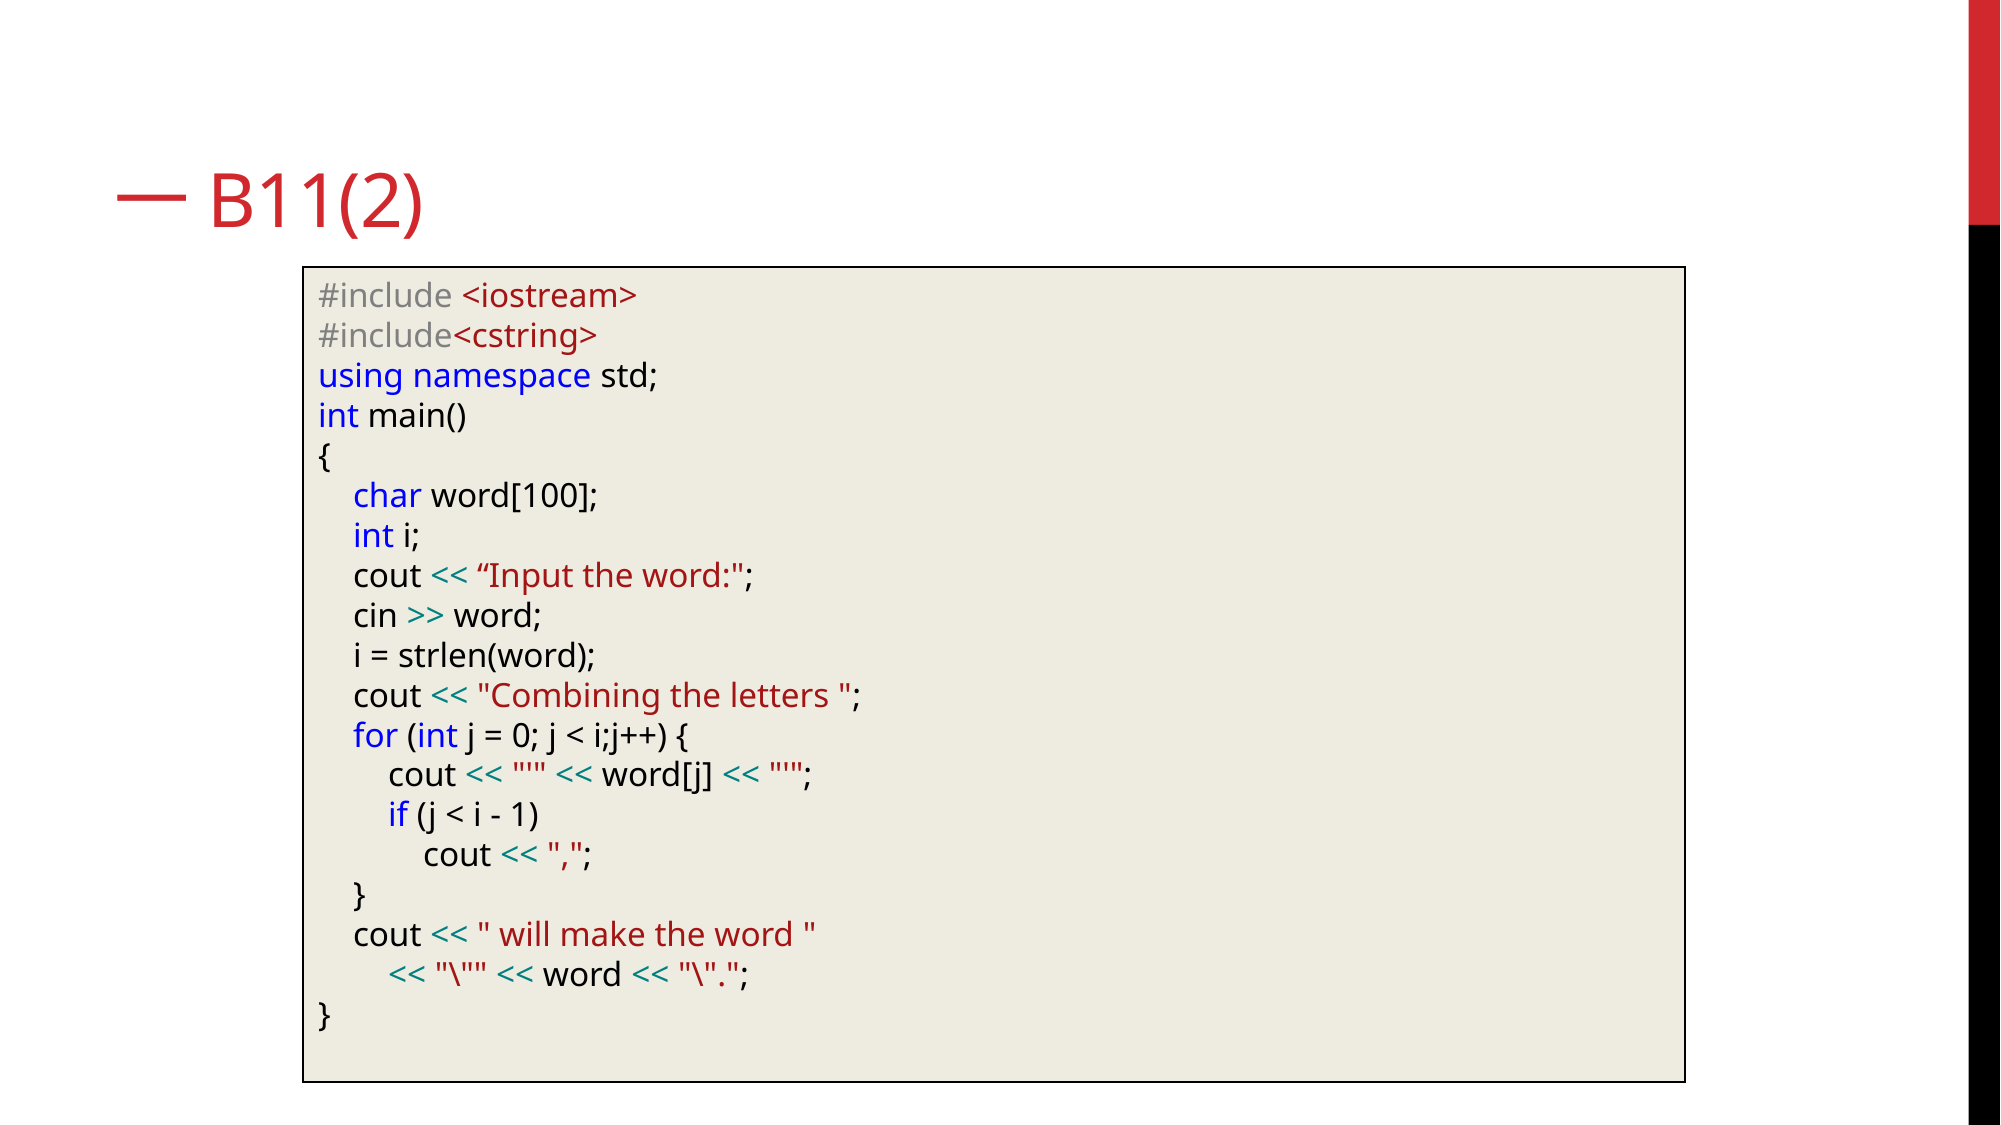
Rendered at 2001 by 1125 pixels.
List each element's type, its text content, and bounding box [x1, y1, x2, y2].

text_box #include <iostream> #include<cstring> using namespace std; int main() { char word[100]; int i; cout << “Input the word:"; cin >> word; i = strlen(word); cout << "Combining the letters "; for (int j = 0; j < i;j++) { cout << "'" << word[j] << "'"; if (j < i - 1) cout << ","; } cout << " will make the word " << "\"" << word << "\"."; } [303, 267, 1686, 1083]
title 一b11(2) [99, 25, 1367, 250]
